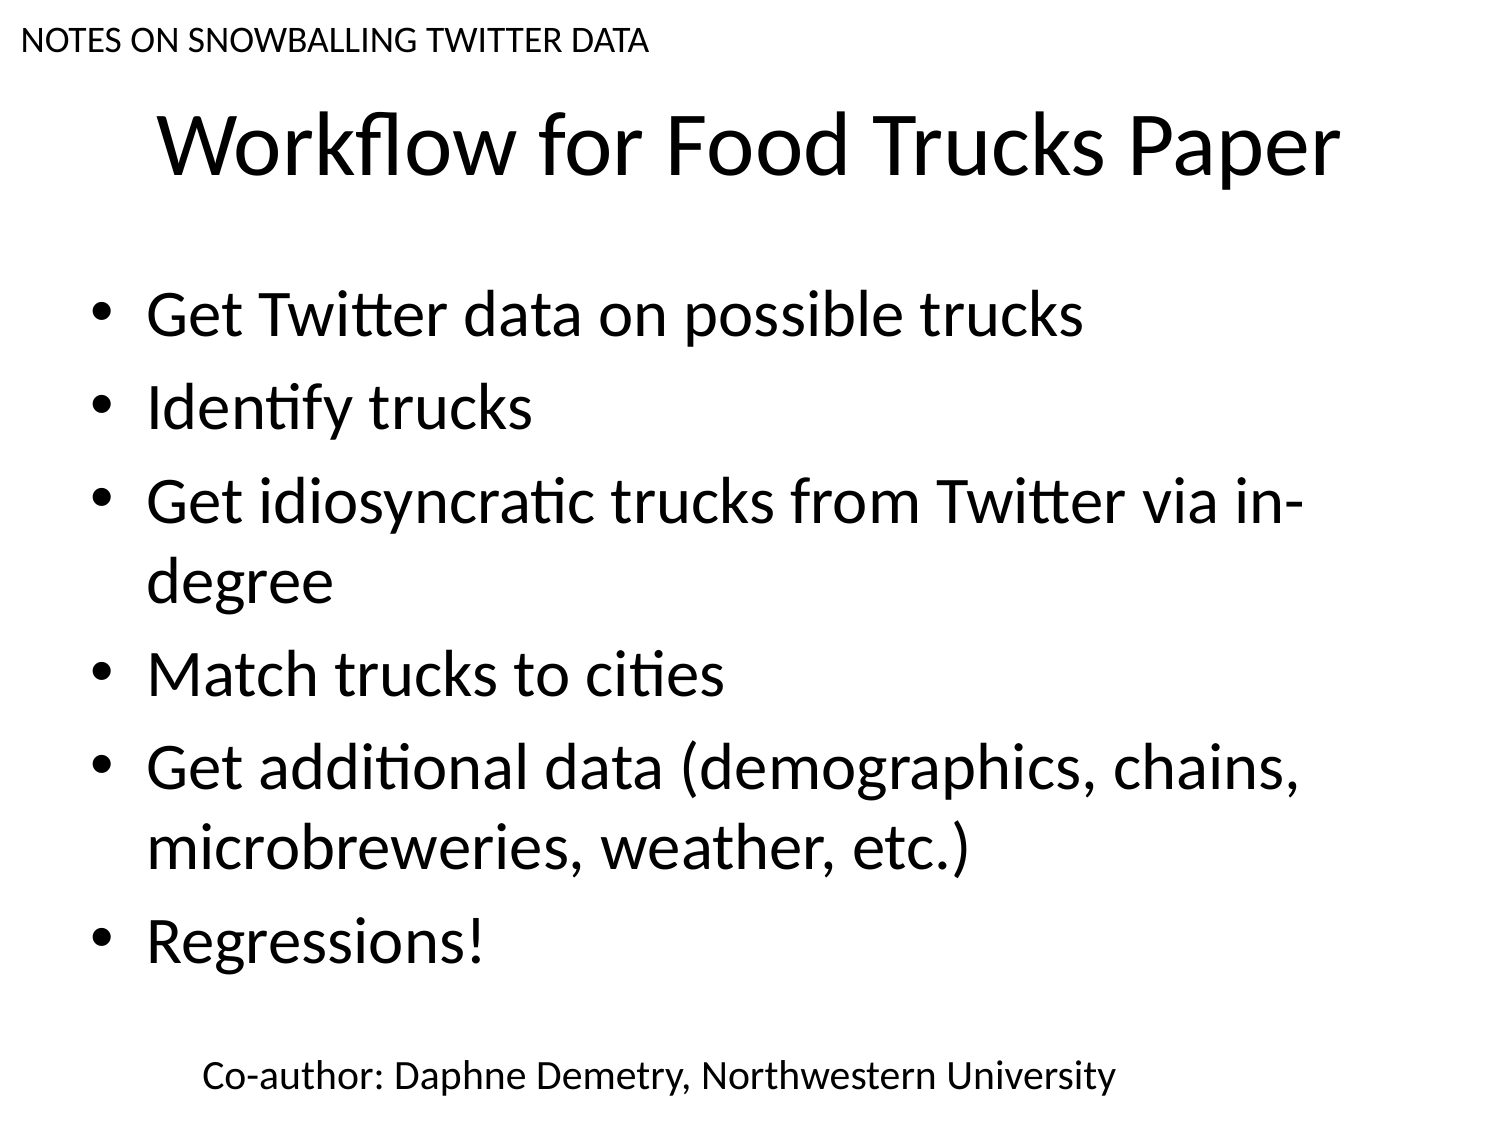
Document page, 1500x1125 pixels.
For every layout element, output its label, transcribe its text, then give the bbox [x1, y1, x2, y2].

text_box Co-author: Daphne Demetry, Northwestern University [187, 1040, 1188, 1106]
text_box NOTES ON SNOWBALLING TWITTER DATA [5, 7, 713, 67]
list Get Twitter data on possible trucks Identify trucks Get idiosyncratic trucks from Twitter via in-degree Match trucks to cities Get additional data (demographics, chains, microbreweries, weather, etc.) Regressions! [75, 262, 1425, 1005]
title Workflow for Food Trucks Paper [75, 45, 1425, 233]
